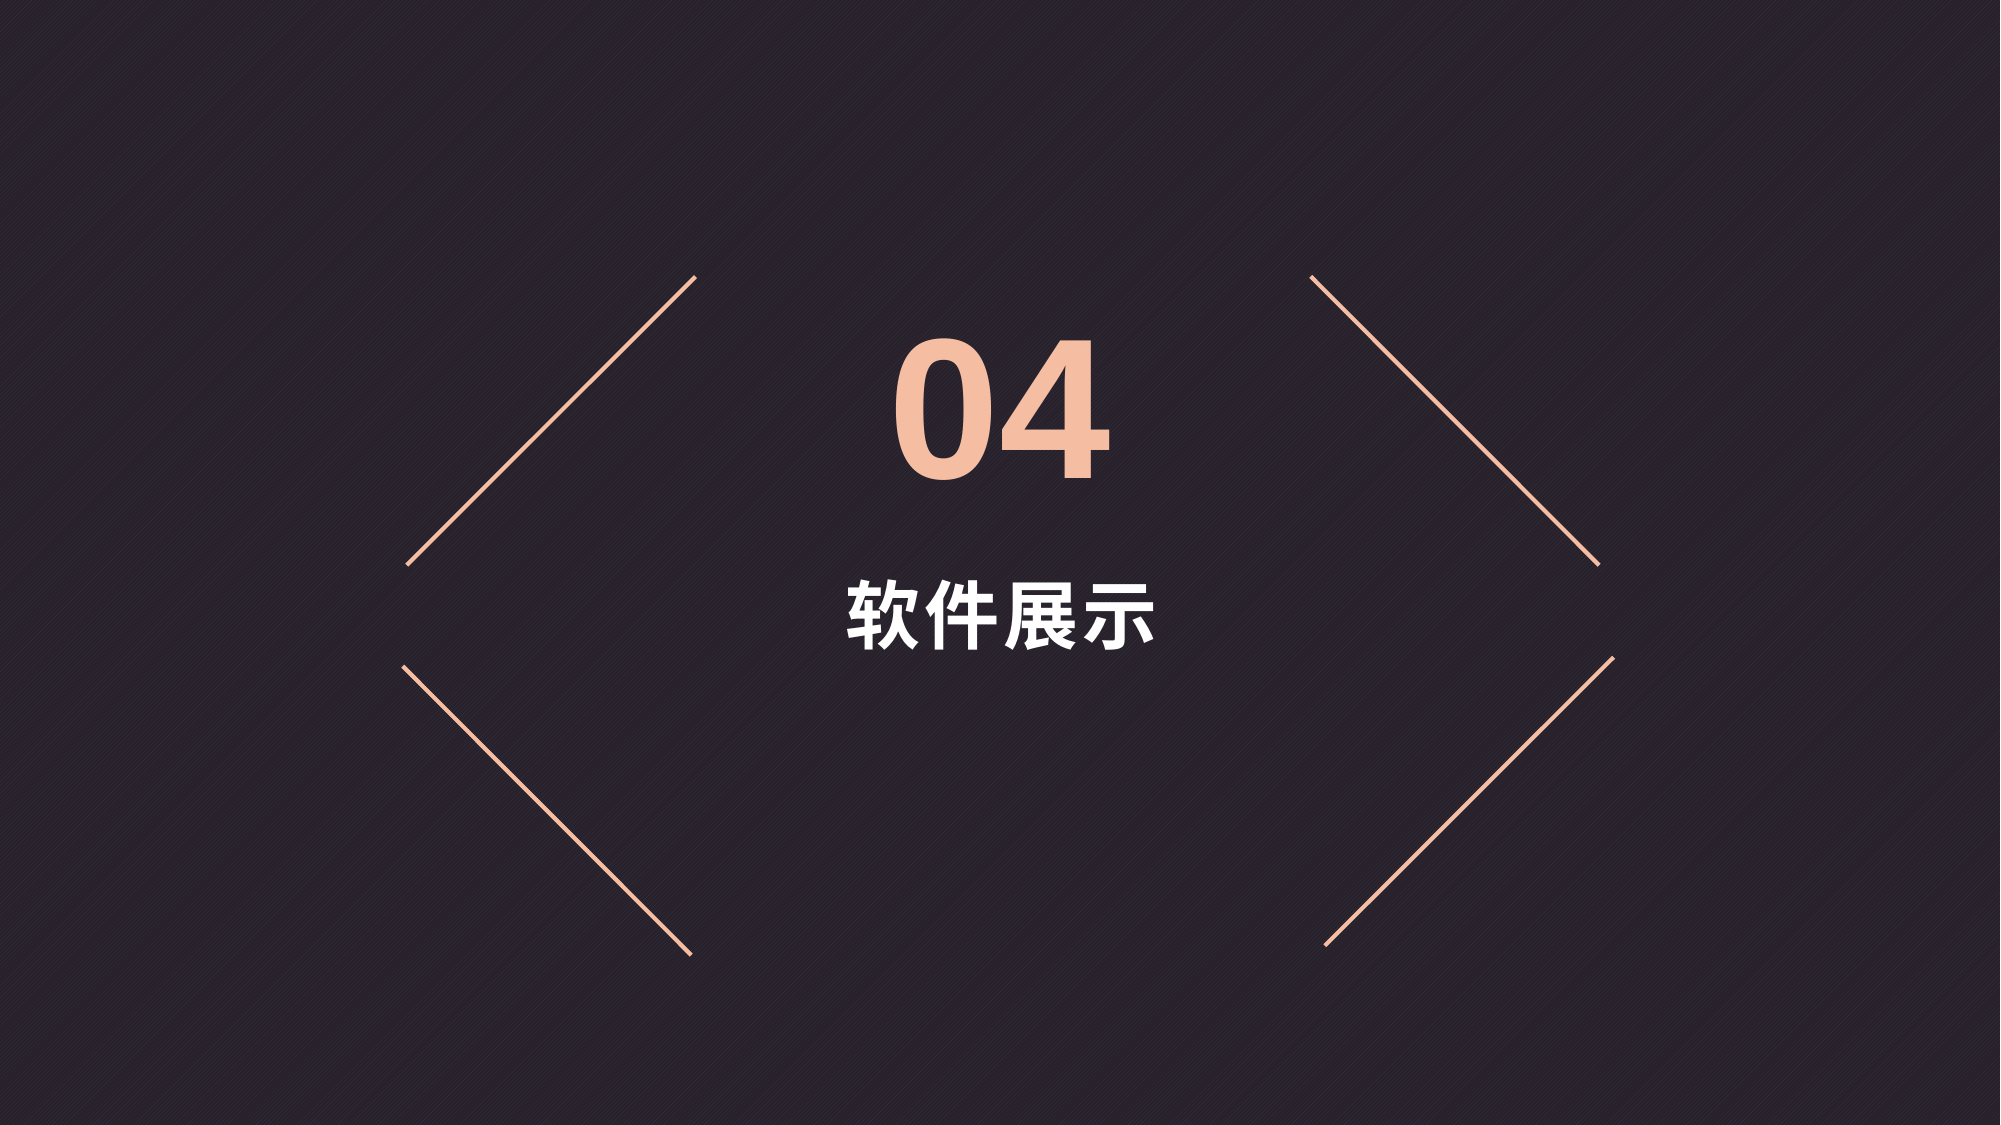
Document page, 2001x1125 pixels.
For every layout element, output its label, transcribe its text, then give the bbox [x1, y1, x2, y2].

title 软件展示 [551, 522, 1449, 665]
text_box 04 [870, 289, 1130, 509]
